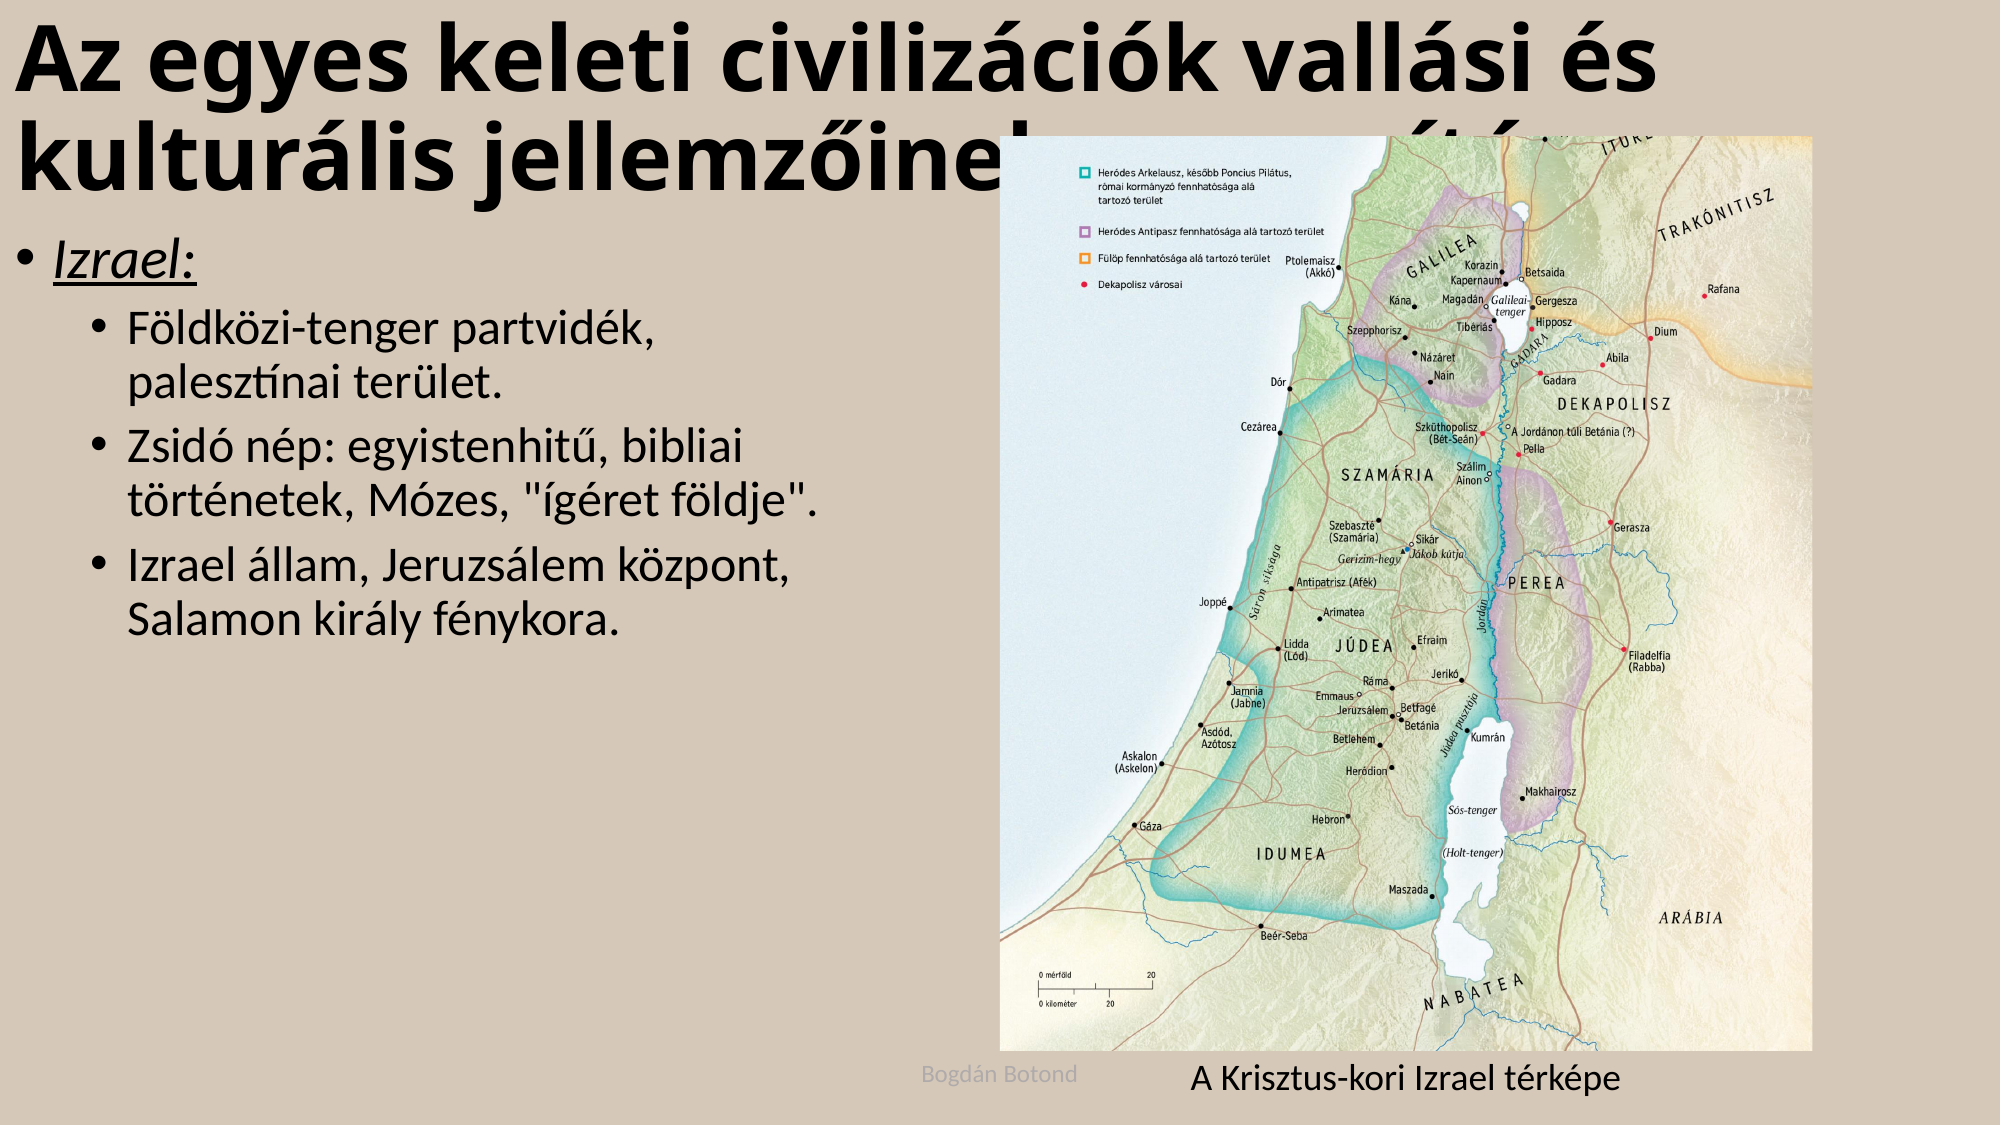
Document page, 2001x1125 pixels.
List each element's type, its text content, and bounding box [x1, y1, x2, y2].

footer Bogdán Botond [662, 1042, 1338, 1103]
list Izrael: Földközi-tenger partvidék, palesztínai terület. Zsidó nép: egyistenhitű, bibliai történetek, Mózes, "ígéret földje". Izrael állam, Jeruzsálem központ, Salamon király fénykora. [0, 221, 844, 935]
picture [999, 136, 1813, 1051]
title Az egyes keleti civilizációk vallási és kulturális jellemzőinek azonosítása. [0, 3, 1725, 221]
text_box A Krisztus-kori Izrael térképe [1175, 1051, 1637, 1106]
